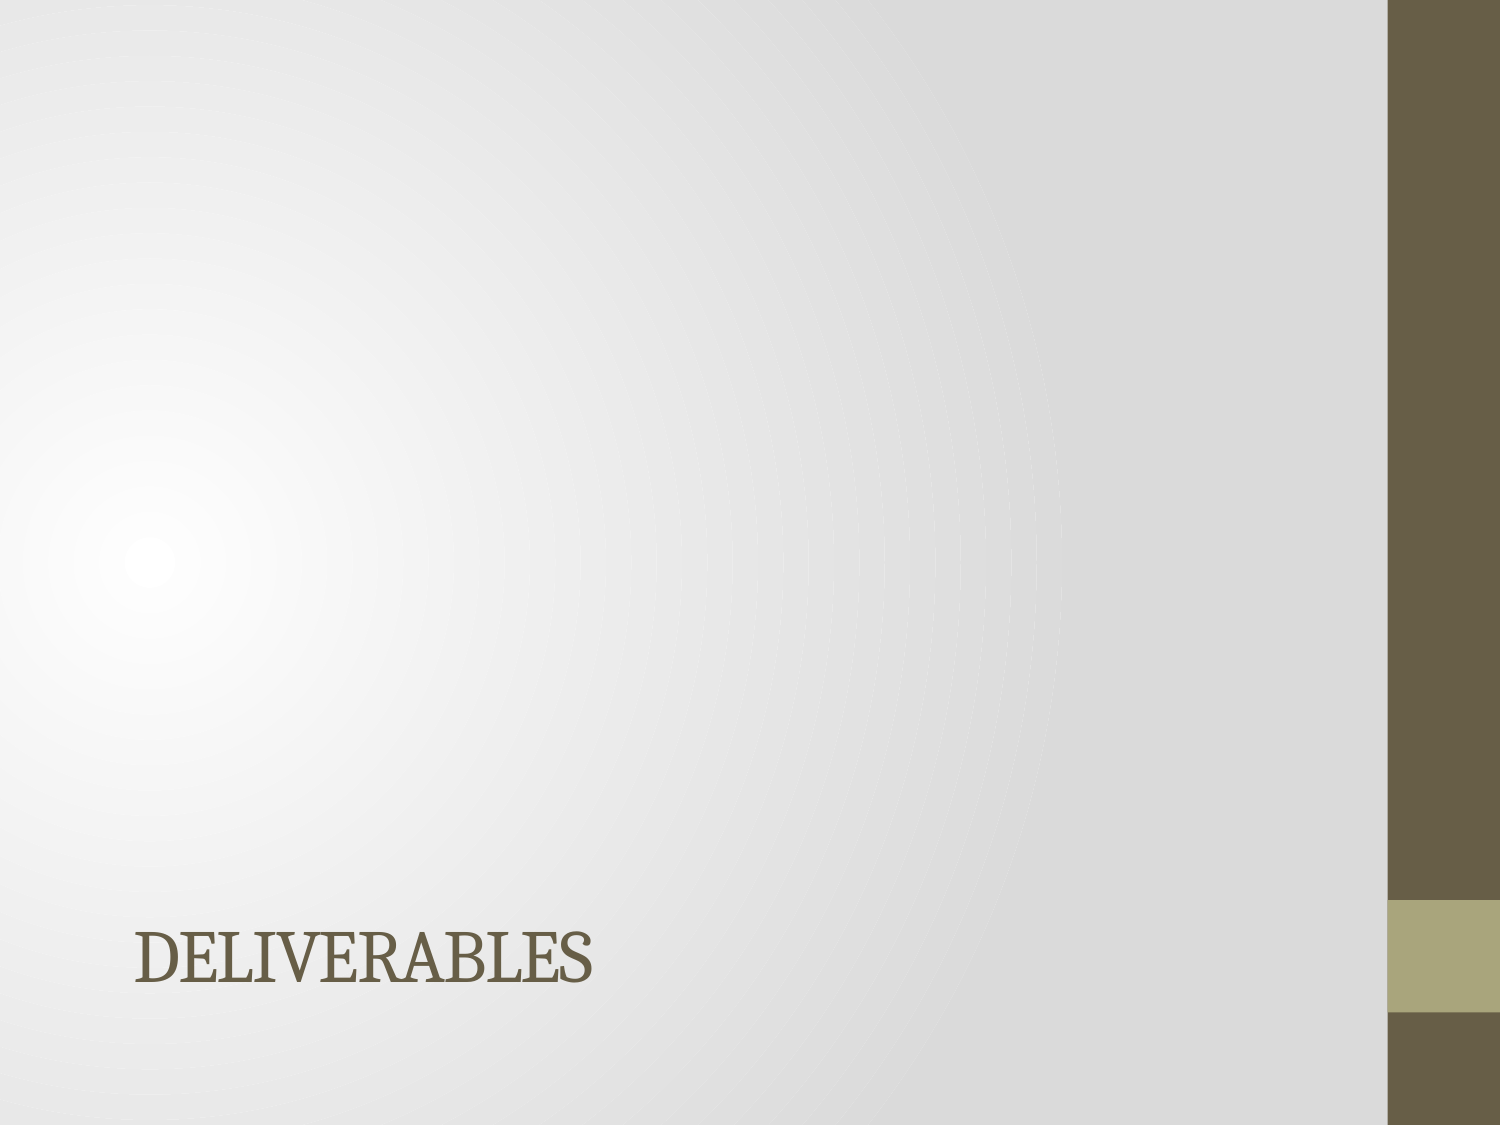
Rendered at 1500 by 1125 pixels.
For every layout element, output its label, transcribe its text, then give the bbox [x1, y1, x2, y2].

title Deliverables [118, 900, 1375, 1092]
